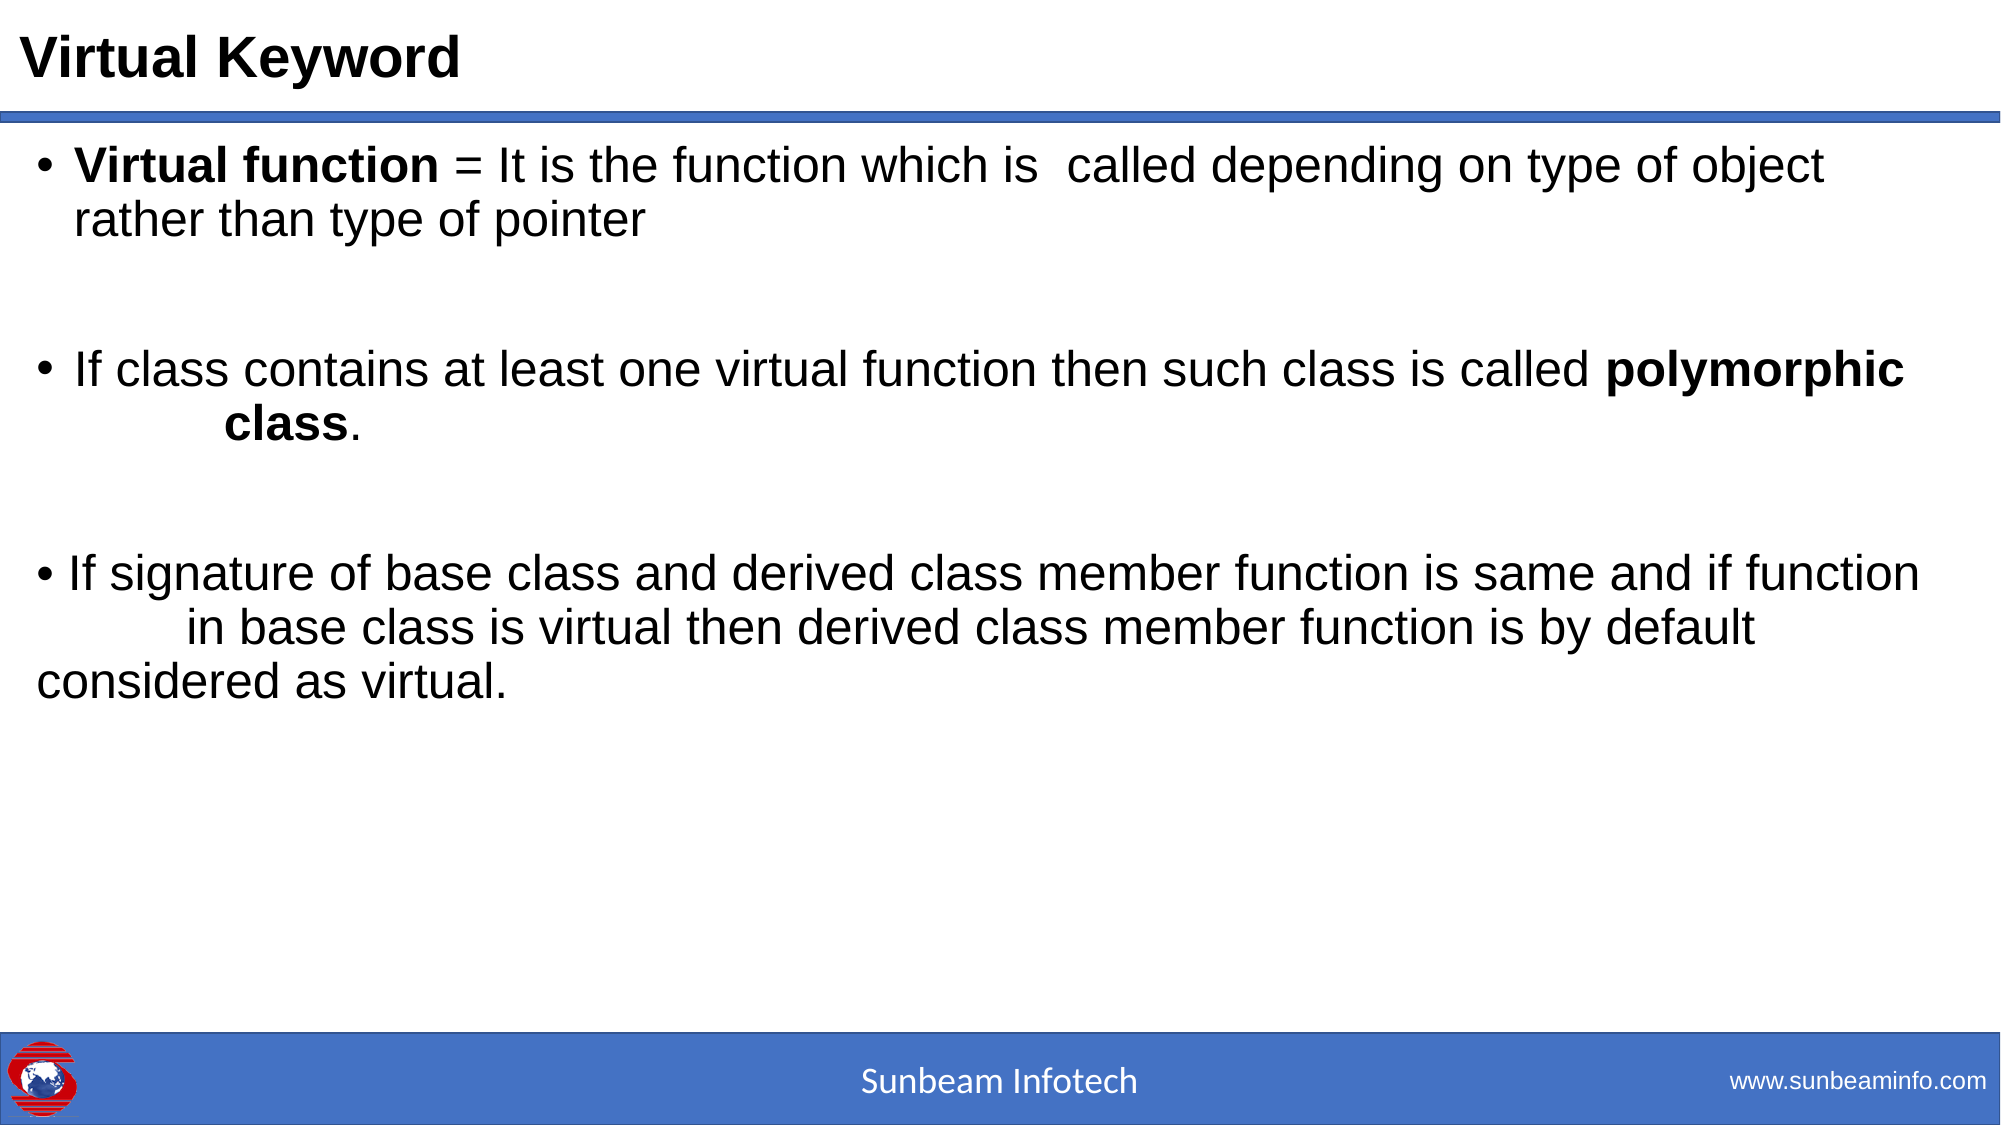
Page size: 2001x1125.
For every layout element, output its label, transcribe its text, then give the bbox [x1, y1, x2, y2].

title Virtual Keyword [4, 5, 1993, 112]
picture [1, 1036, 82, 1117]
list Virtual function = It is the function which is called depending on type of object rather than type of pointer If class contains at least one virtual function then such class is called polymorphic class. • If signature of base class and derived class member function is same and if function in base class is virtual then derived class member function is by default considered as virtual. [21, 132, 1982, 1028]
